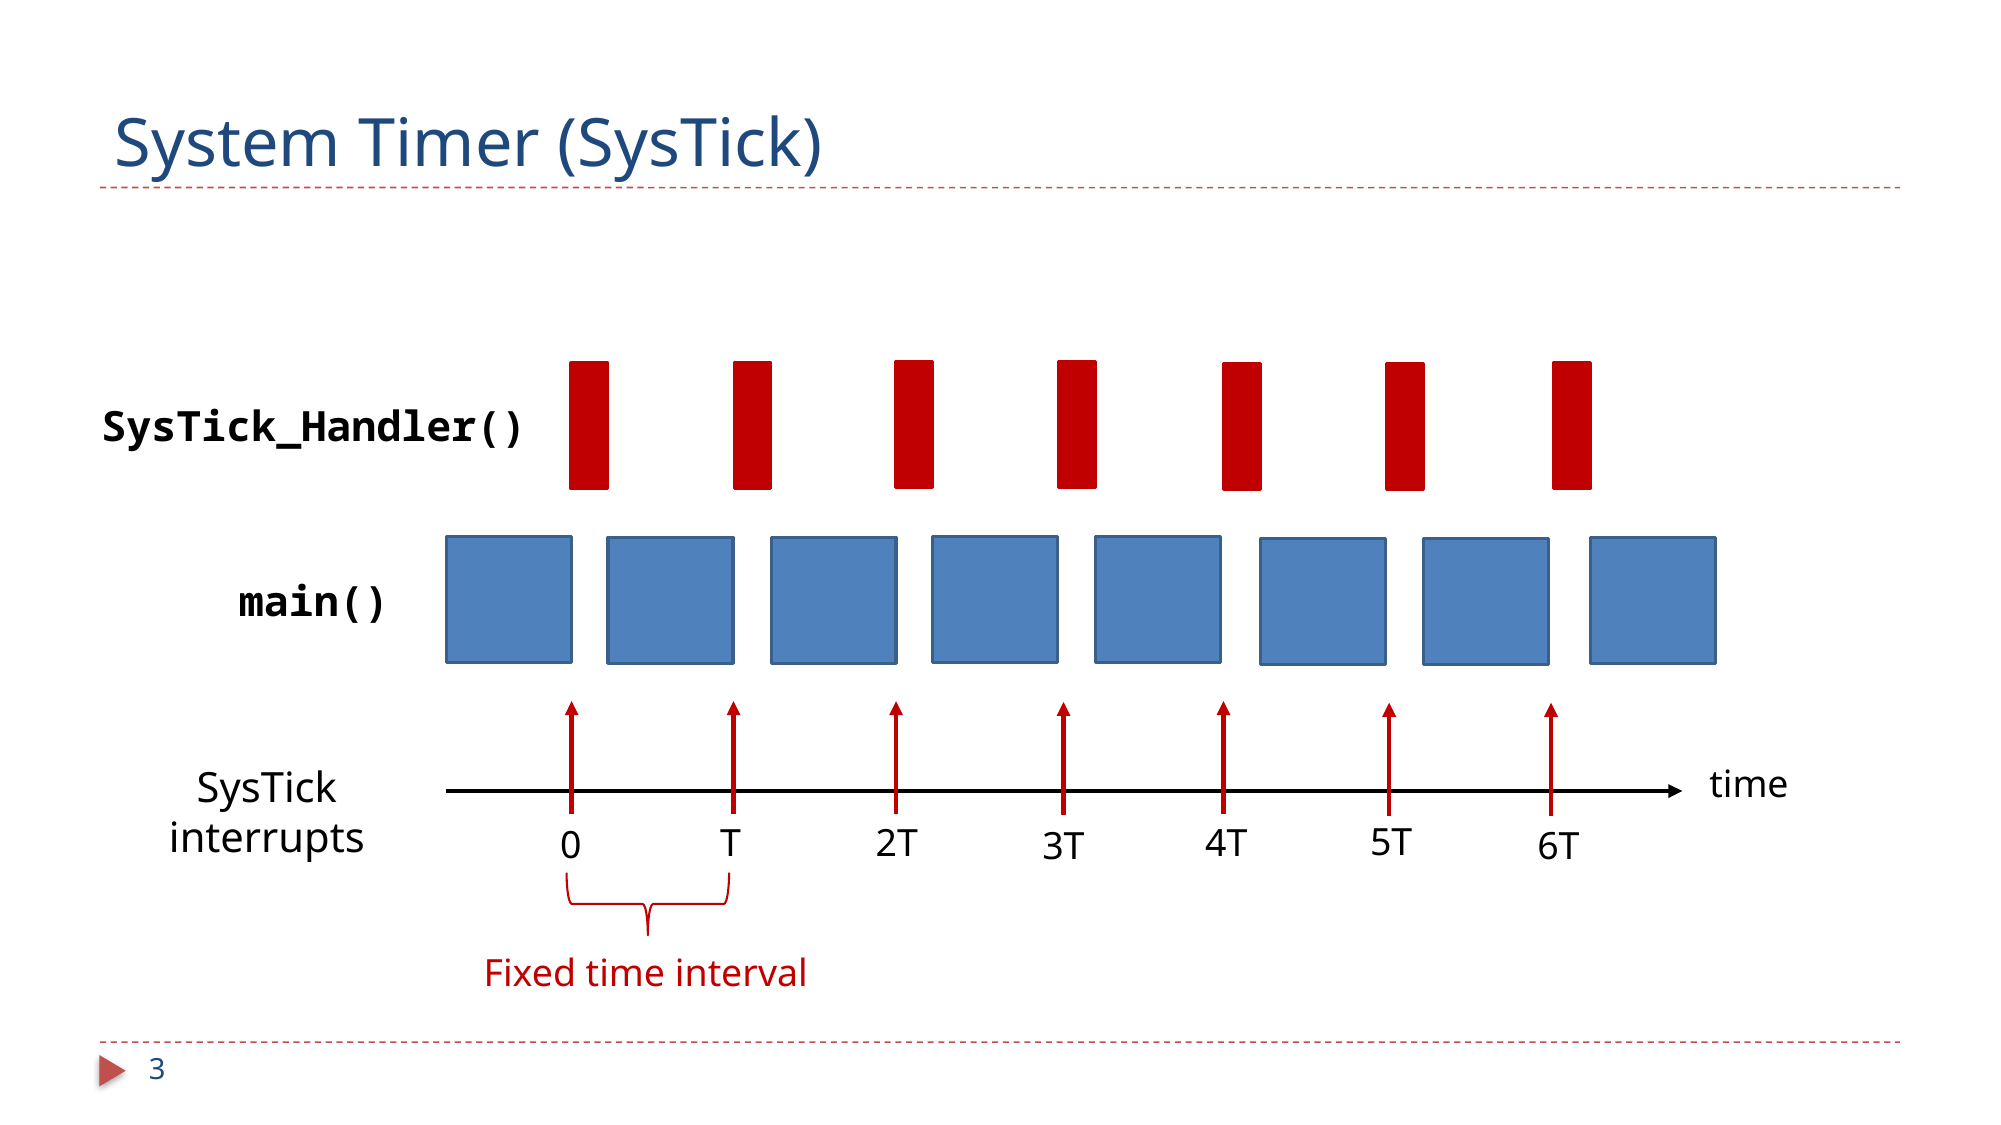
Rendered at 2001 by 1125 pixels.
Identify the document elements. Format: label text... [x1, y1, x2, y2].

text_box 0 [536, 813, 605, 872]
text_box [770, 536, 889, 665]
text_box SysTick interrupts [87, 753, 447, 869]
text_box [895, 361, 1716, 817]
text_box [733, 361, 772, 490]
text_box time [1722, 752, 1804, 813]
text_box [487, 872, 805, 1003]
text_box main() [224, 567, 404, 633]
title System Timer (SysTick) [99, 24, 1900, 188]
text_box [445, 535, 573, 664]
text_box T [696, 812, 765, 872]
slide_number 3 [133, 1042, 568, 1103]
text_box SysTick_Handler() [86, 392, 542, 457]
text_box [569, 361, 609, 490]
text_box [853, 810, 1602, 876]
text_box [606, 536, 735, 665]
